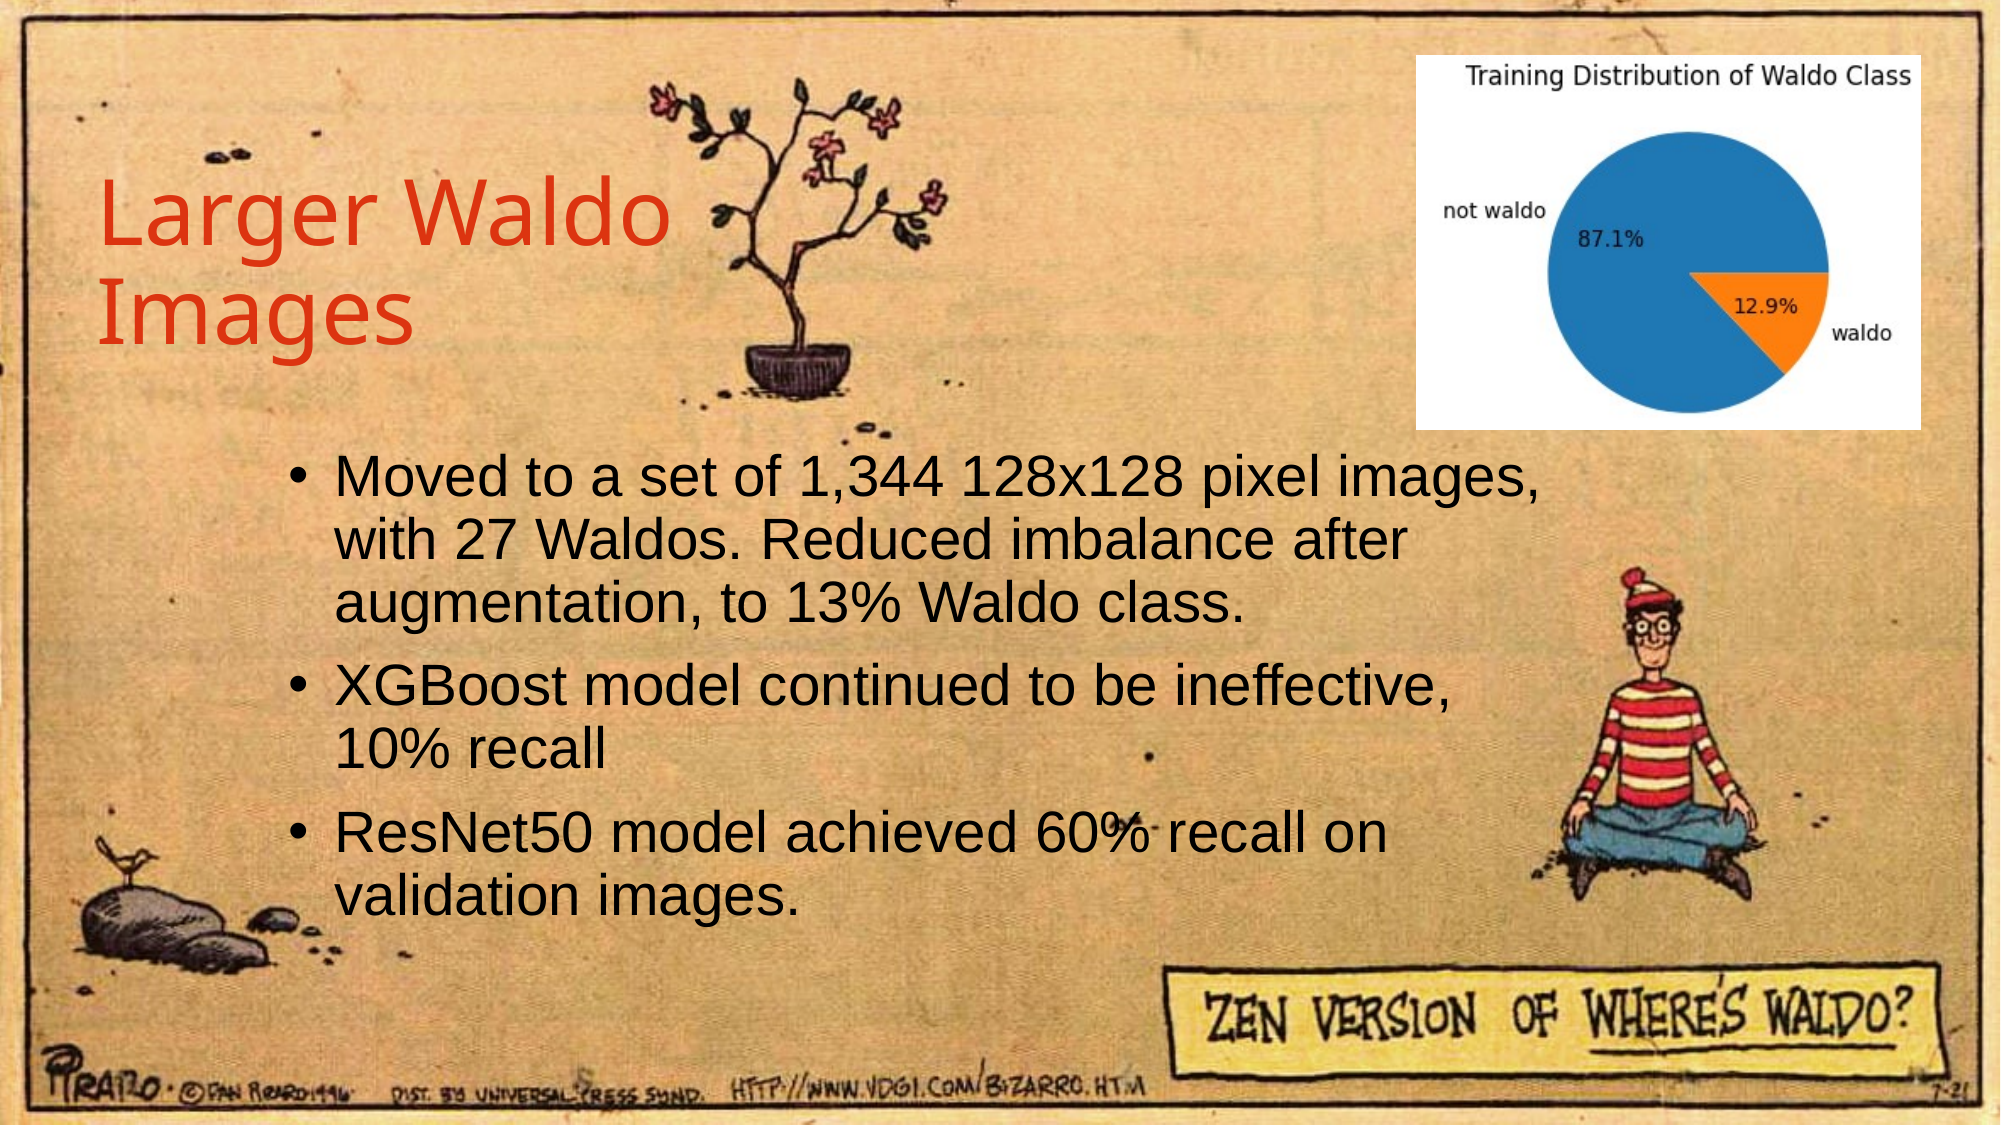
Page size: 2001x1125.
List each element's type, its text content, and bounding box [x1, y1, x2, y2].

picture [0, 0, 2001, 1125]
title Larger Waldo Images [89, 78, 716, 453]
list Moved to a set of 1,344 128x128 pixel images, with 27 Waldos. Reduced imbalance after augmentation, to 13% Waldo class. XGBoost model continued to be ineffective, 10% recall ResNet50 model achieved 60% recall on validation images. [281, 438, 1569, 972]
